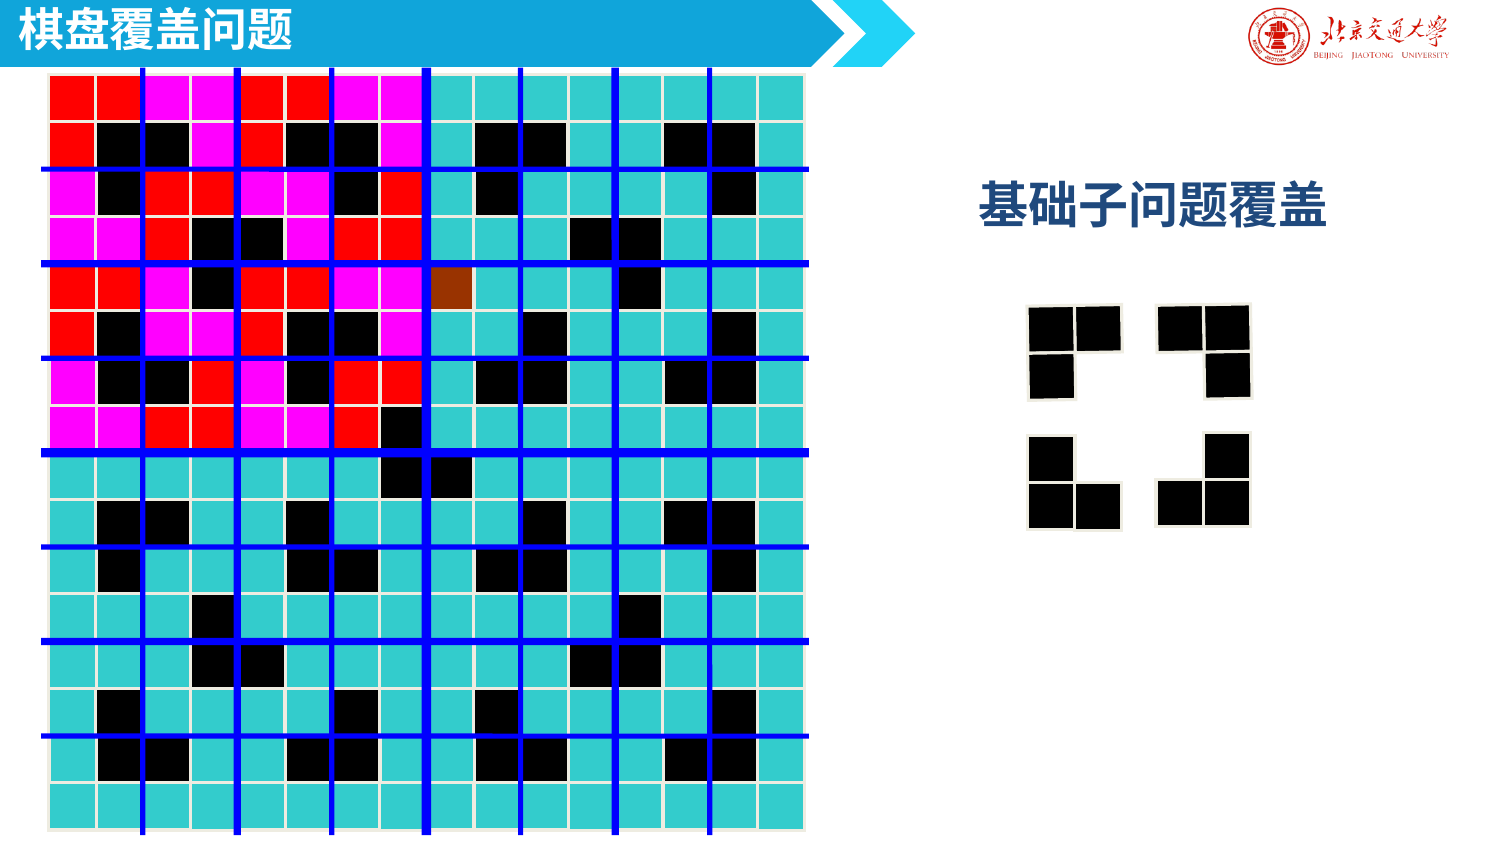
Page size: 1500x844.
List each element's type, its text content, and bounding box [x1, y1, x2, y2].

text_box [1155, 432, 1251, 527]
title 棋盘覆盖问题 [3, 4, 312, 160]
text_box 基础子问题覆盖 [963, 165, 1348, 250]
picture [1246, 5, 1454, 66]
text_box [1027, 305, 1123, 400]
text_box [1156, 304, 1252, 400]
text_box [1027, 435, 1123, 530]
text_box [47, 74, 806, 831]
